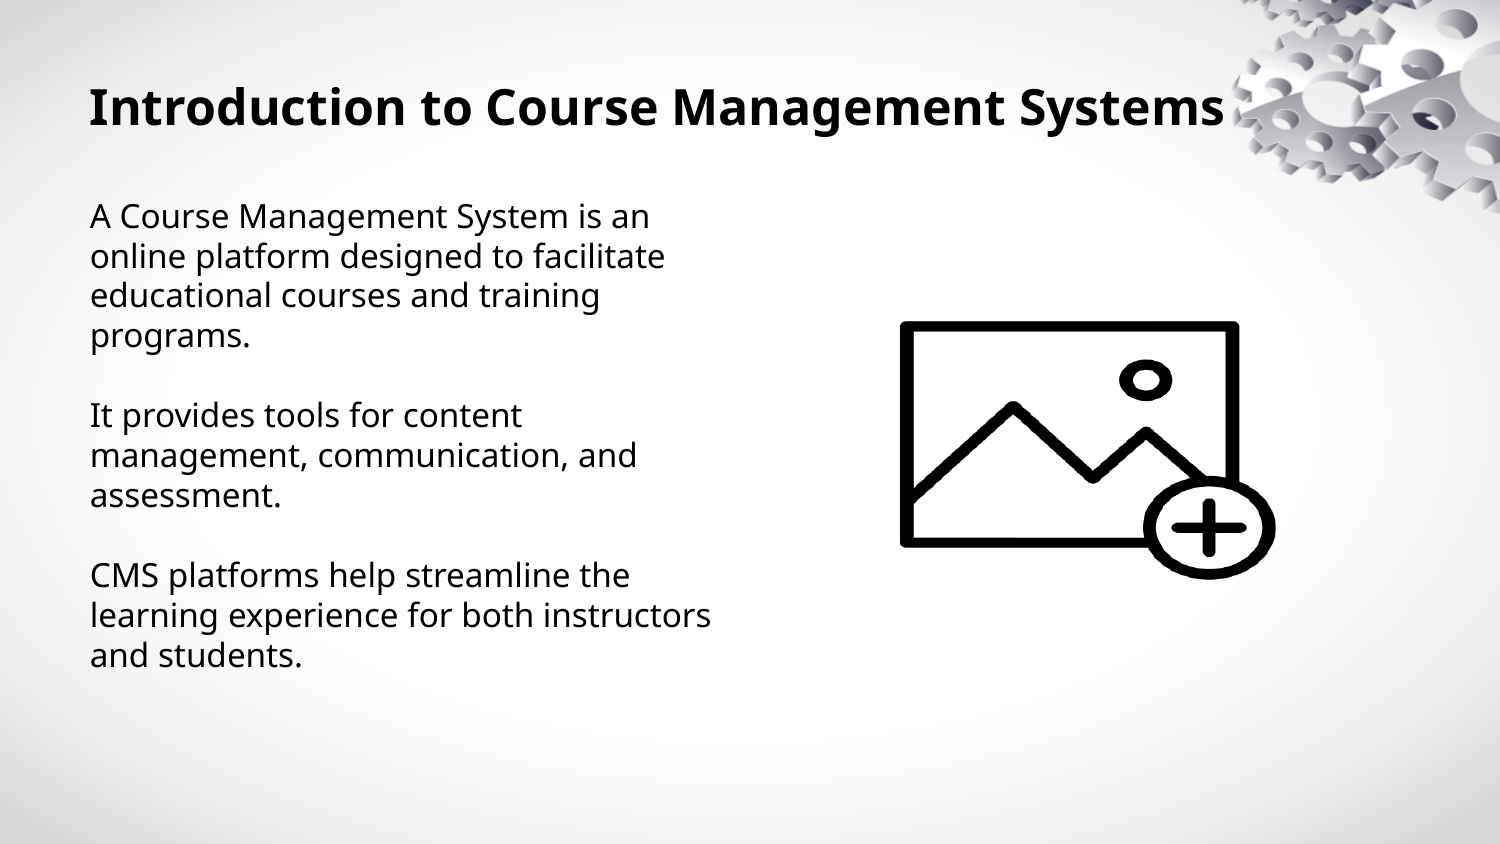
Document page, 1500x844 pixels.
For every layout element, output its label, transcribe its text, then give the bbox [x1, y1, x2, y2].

text_box A Course Management System is an online platform designed to facilitate educational courses and training programs. It provides tools for content management, communication, and assessment. CMS platforms help streamline the learning experience for both instructors and students. [74, 187, 749, 713]
text_box Introduction to Course Management Systems [74, 37, 1425, 173]
picture [0, 0, 1500, 844]
